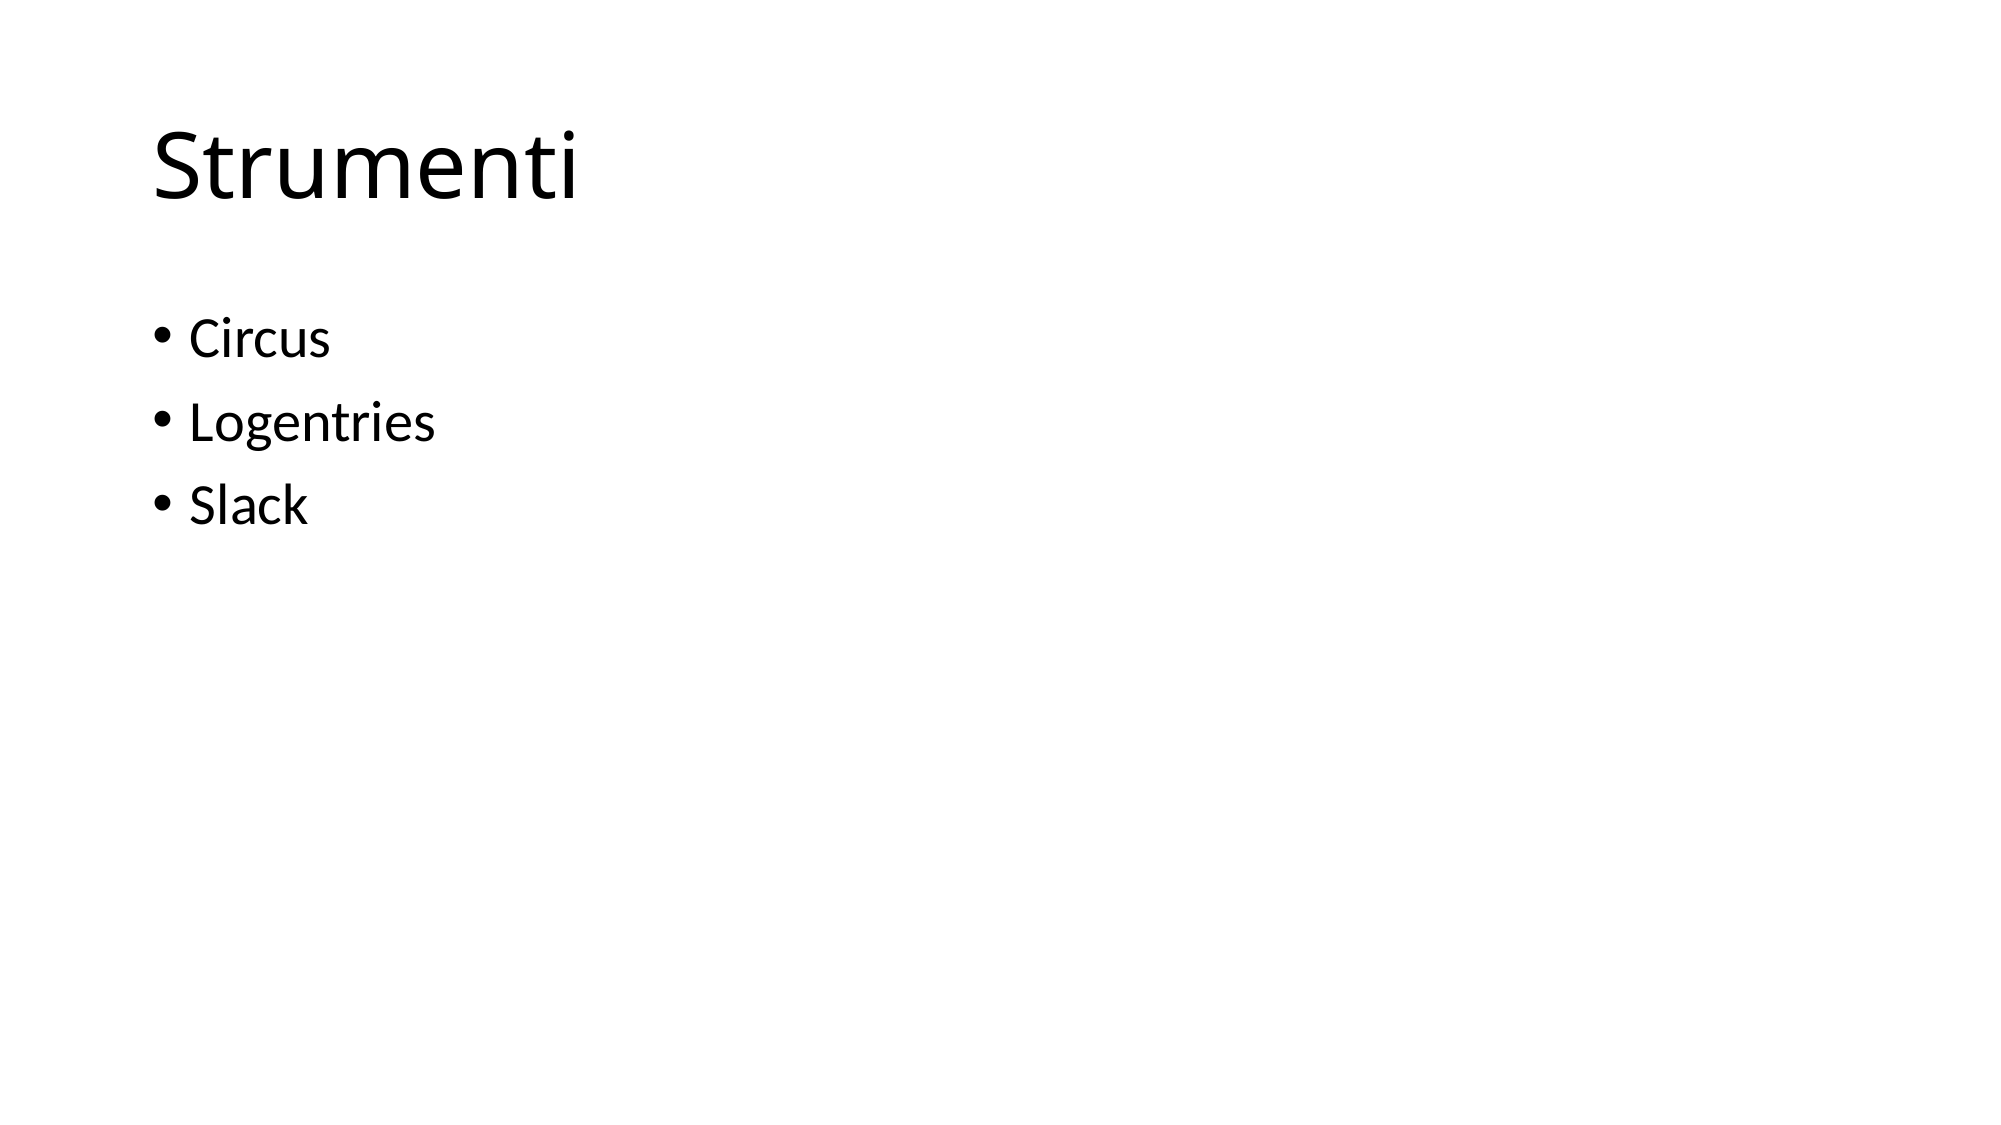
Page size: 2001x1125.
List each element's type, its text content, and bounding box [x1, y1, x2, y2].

title Strumenti [137, 59, 1863, 278]
list Circus Logentries Slack [137, 299, 1863, 1014]
